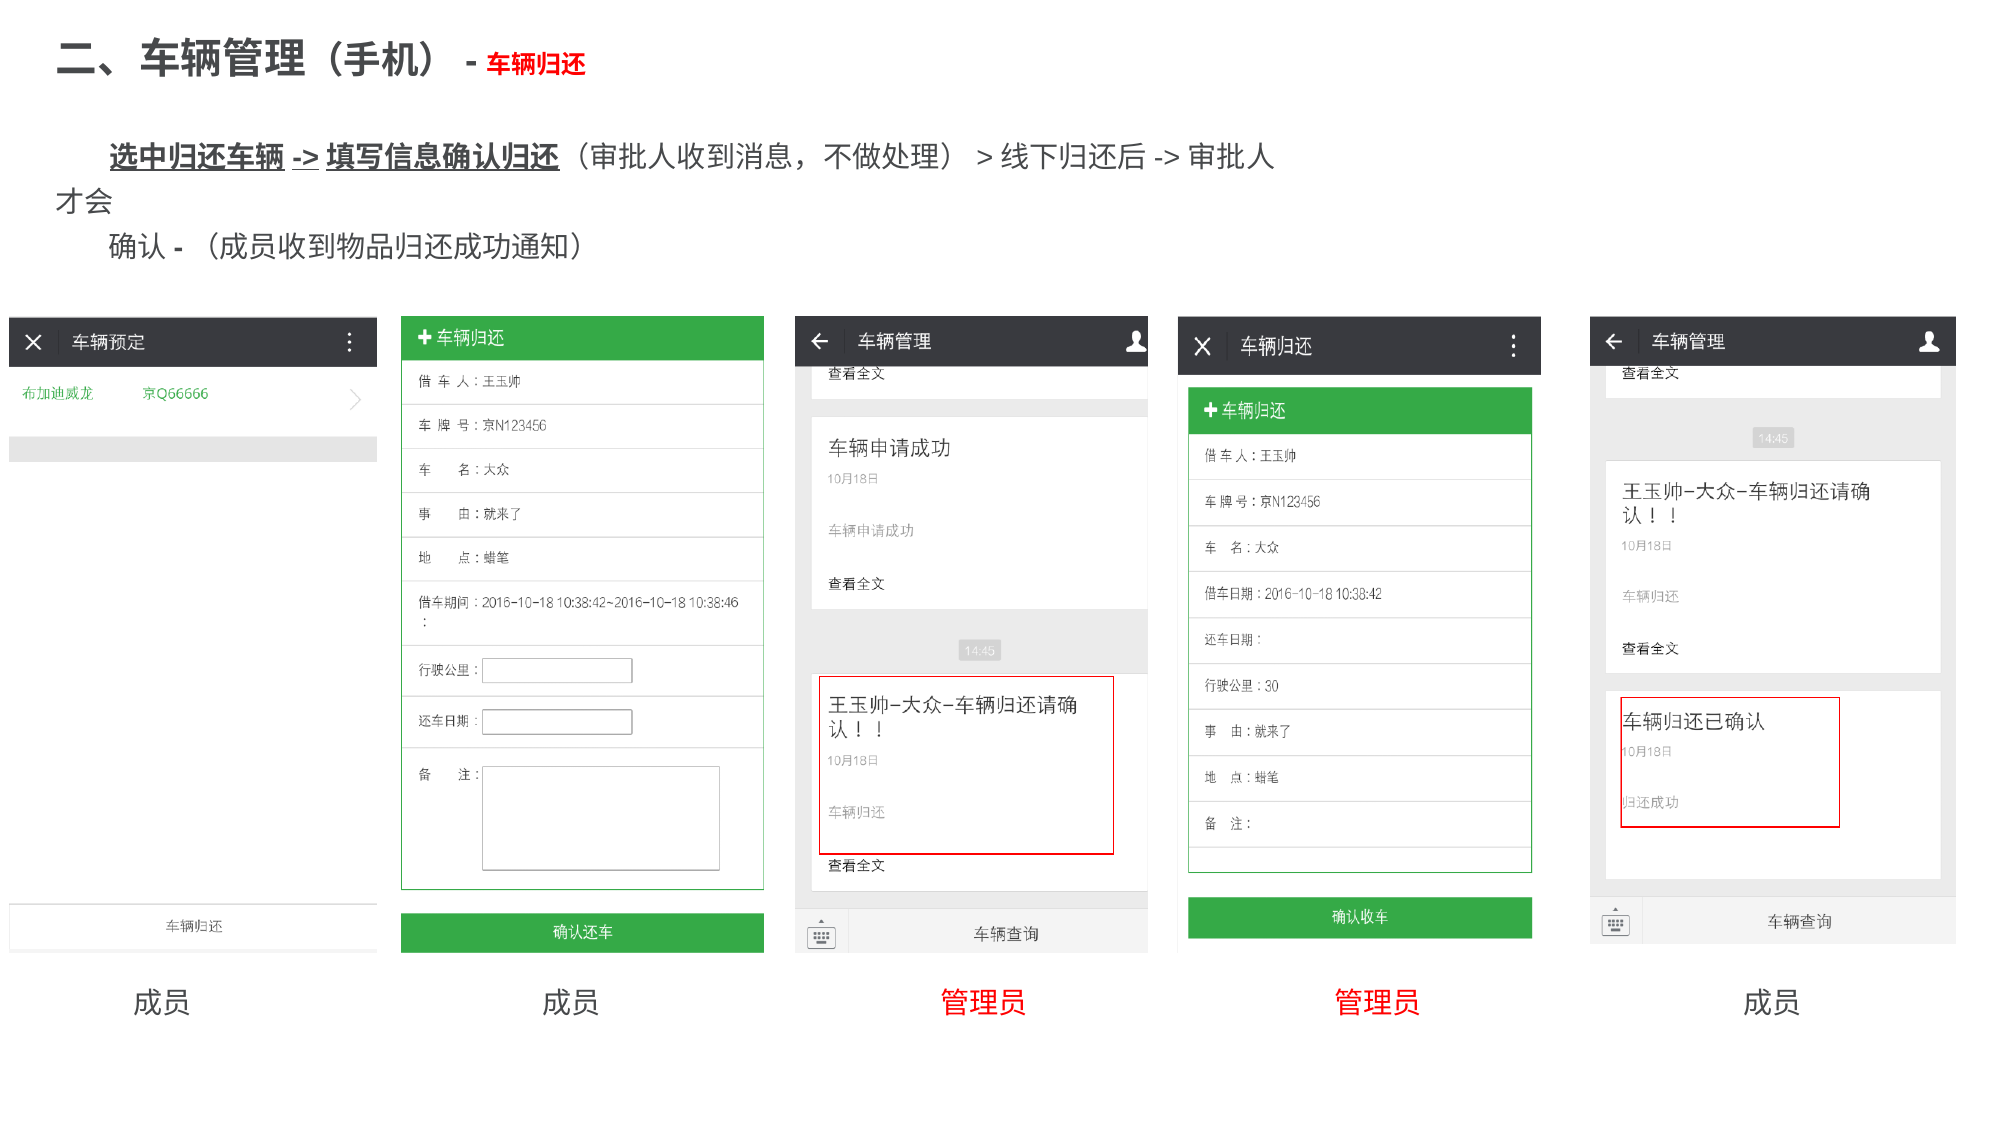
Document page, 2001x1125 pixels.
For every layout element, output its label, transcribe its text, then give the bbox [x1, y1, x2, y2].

picture [1177, 316, 1541, 953]
picture [1590, 316, 1956, 944]
text_box 成员 [527, 966, 617, 1027]
text_box 管理员 [1319, 966, 1437, 1027]
picture [795, 316, 1148, 953]
picture [401, 316, 764, 953]
text_box 二、车辆管理（手机）-车辆归还 选中归还车辆->填写信息确认归还（审批人收到消息，不做处理）>线下归还后->审批人才会 确认-（成员收到物品归还成功通知） [40, 9, 1300, 362]
text_box 成员 [1728, 966, 1818, 1027]
picture [9, 316, 377, 953]
text_box 成员 [118, 966, 208, 1027]
text_box 管理员 [925, 966, 1099, 1027]
